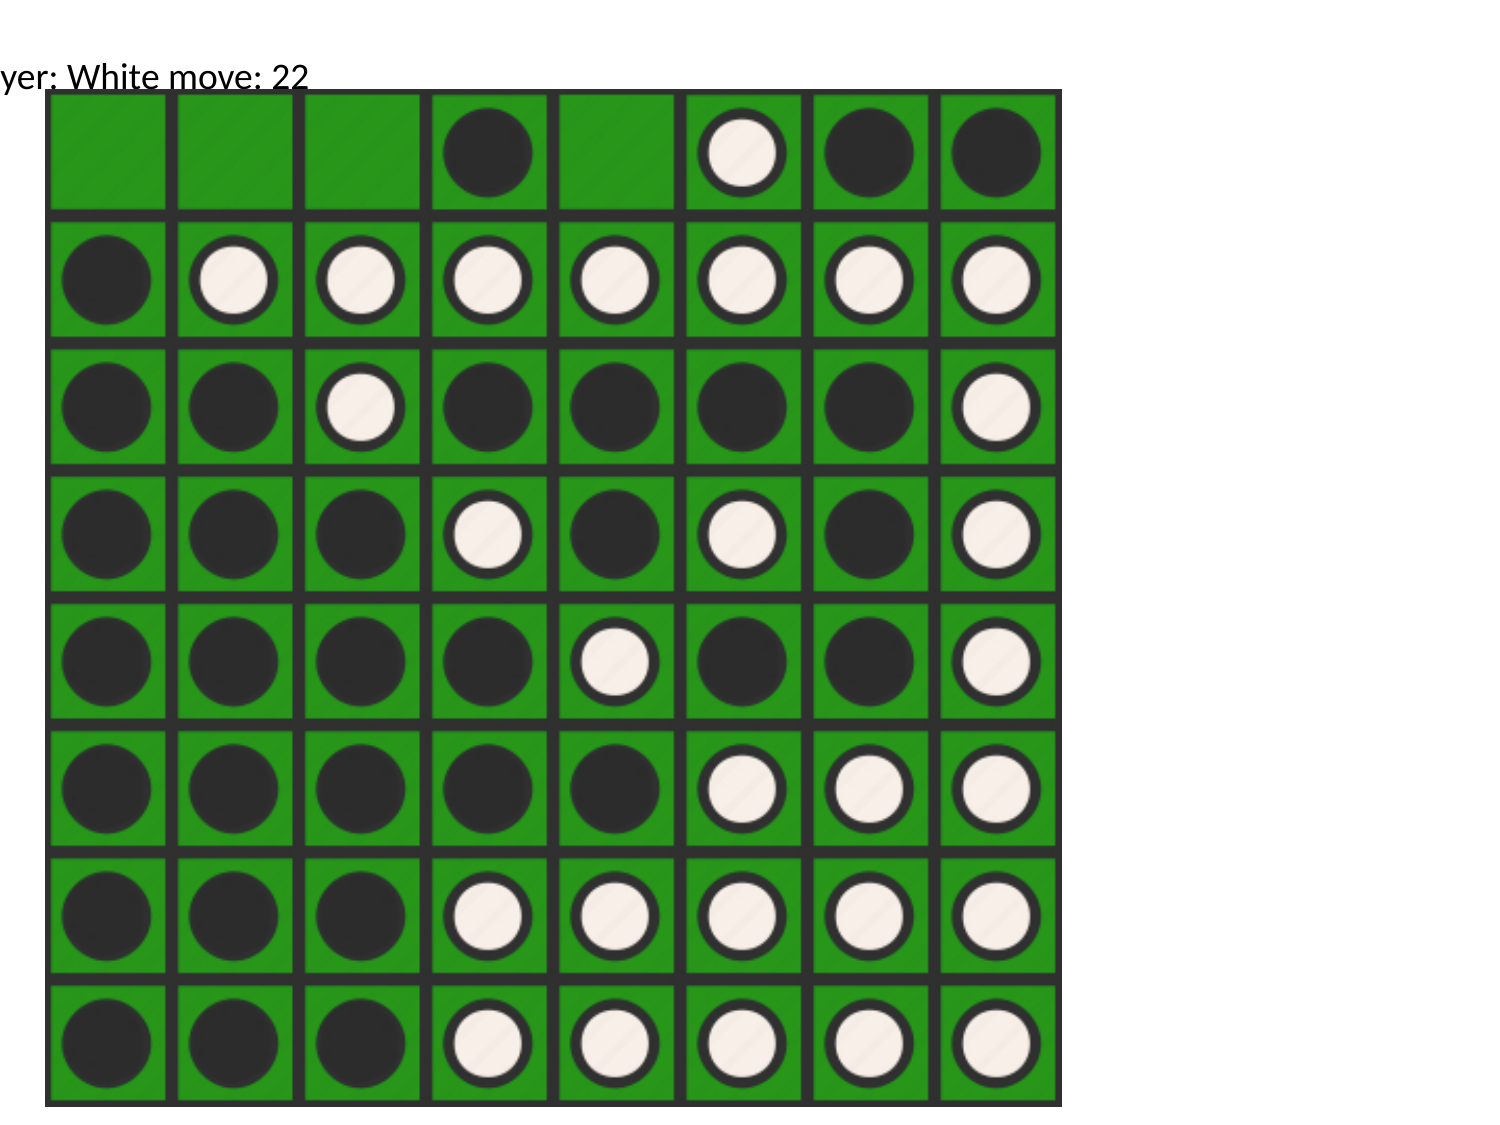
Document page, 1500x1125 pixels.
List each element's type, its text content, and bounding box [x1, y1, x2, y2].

text_box turn: 56 player: White move: 22 [0, 44, 325, 105]
picture [44, 89, 1062, 1107]
